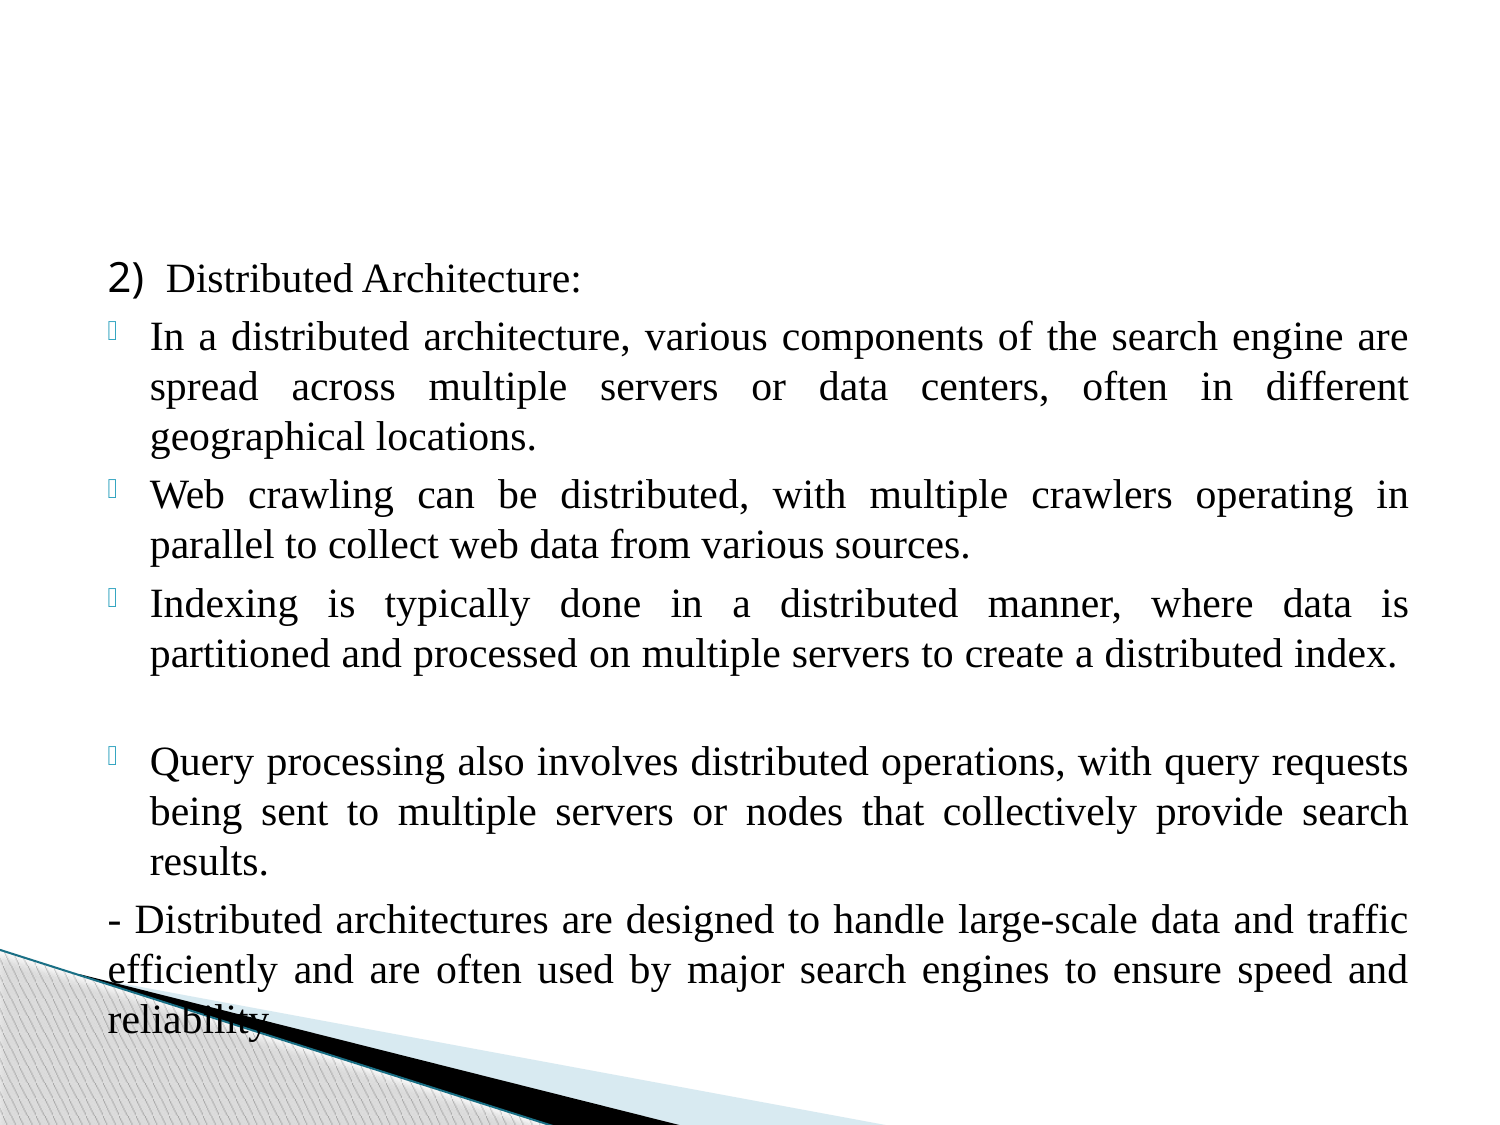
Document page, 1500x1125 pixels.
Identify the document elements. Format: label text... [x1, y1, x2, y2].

list 2) Distributed Architecture: In a distributed architecture, various components of the search engine are spread across multiple servers or data centers, often in different geographical locations. Web crawling can be distributed, with multiple crawlers operating in parallel to collect web data from various sources. Indexing is typically done in a distributed manner, where data is partitioned and processed on multiple servers to create a distributed index. Query processing also involves distributed operations, with query requests being sent to multiple servers or nodes that collectively provide search results. - Distributed architectures are designed to handle large-scale data and traffic efficiently and are often used by major search engines to ensure speed and reliability. [75, 243, 1425, 986]
